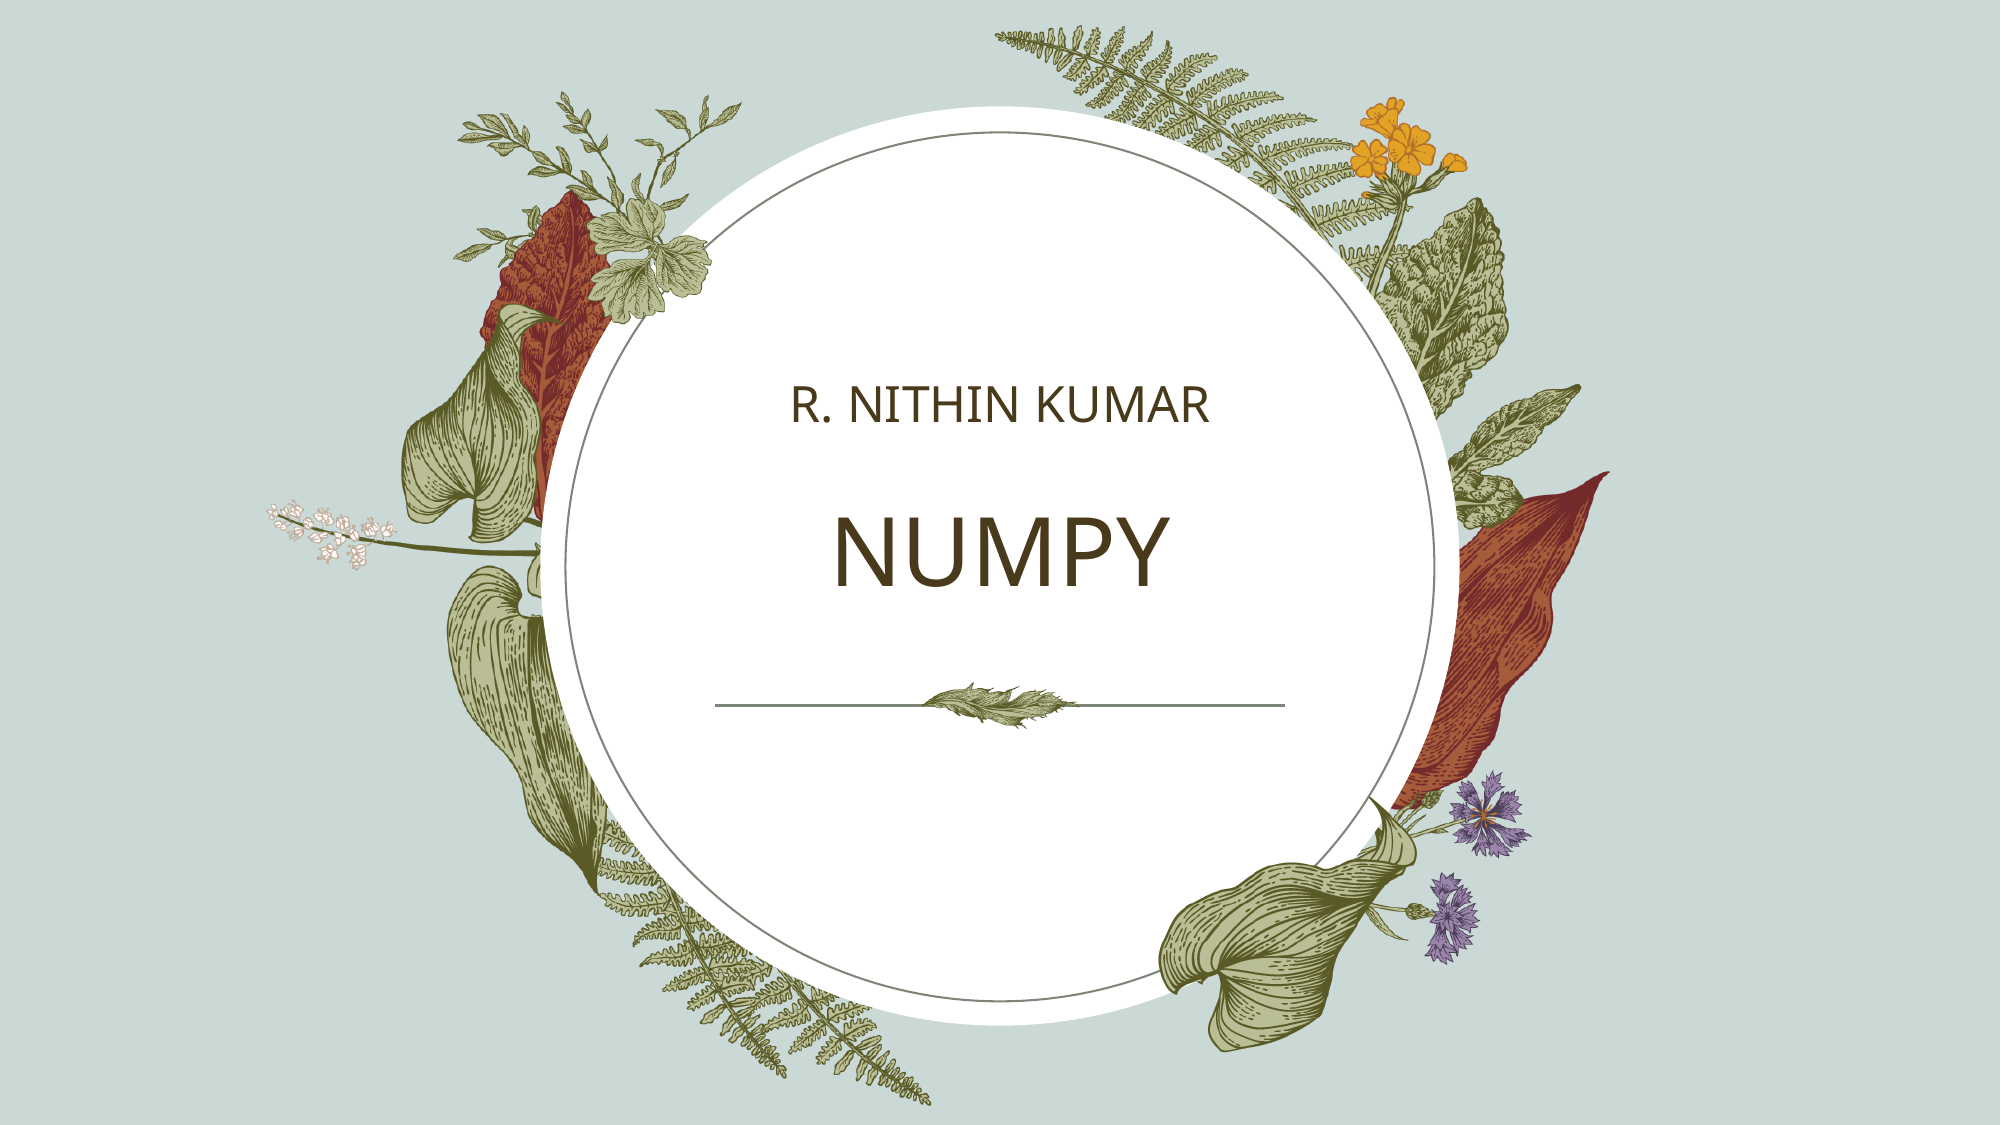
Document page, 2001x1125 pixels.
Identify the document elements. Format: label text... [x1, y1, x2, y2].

title NUMPY [451, 436, 1549, 615]
picture [248, 0, 1626, 1125]
subtitle R. NITHIN KUMAR [754, 371, 1246, 444]
